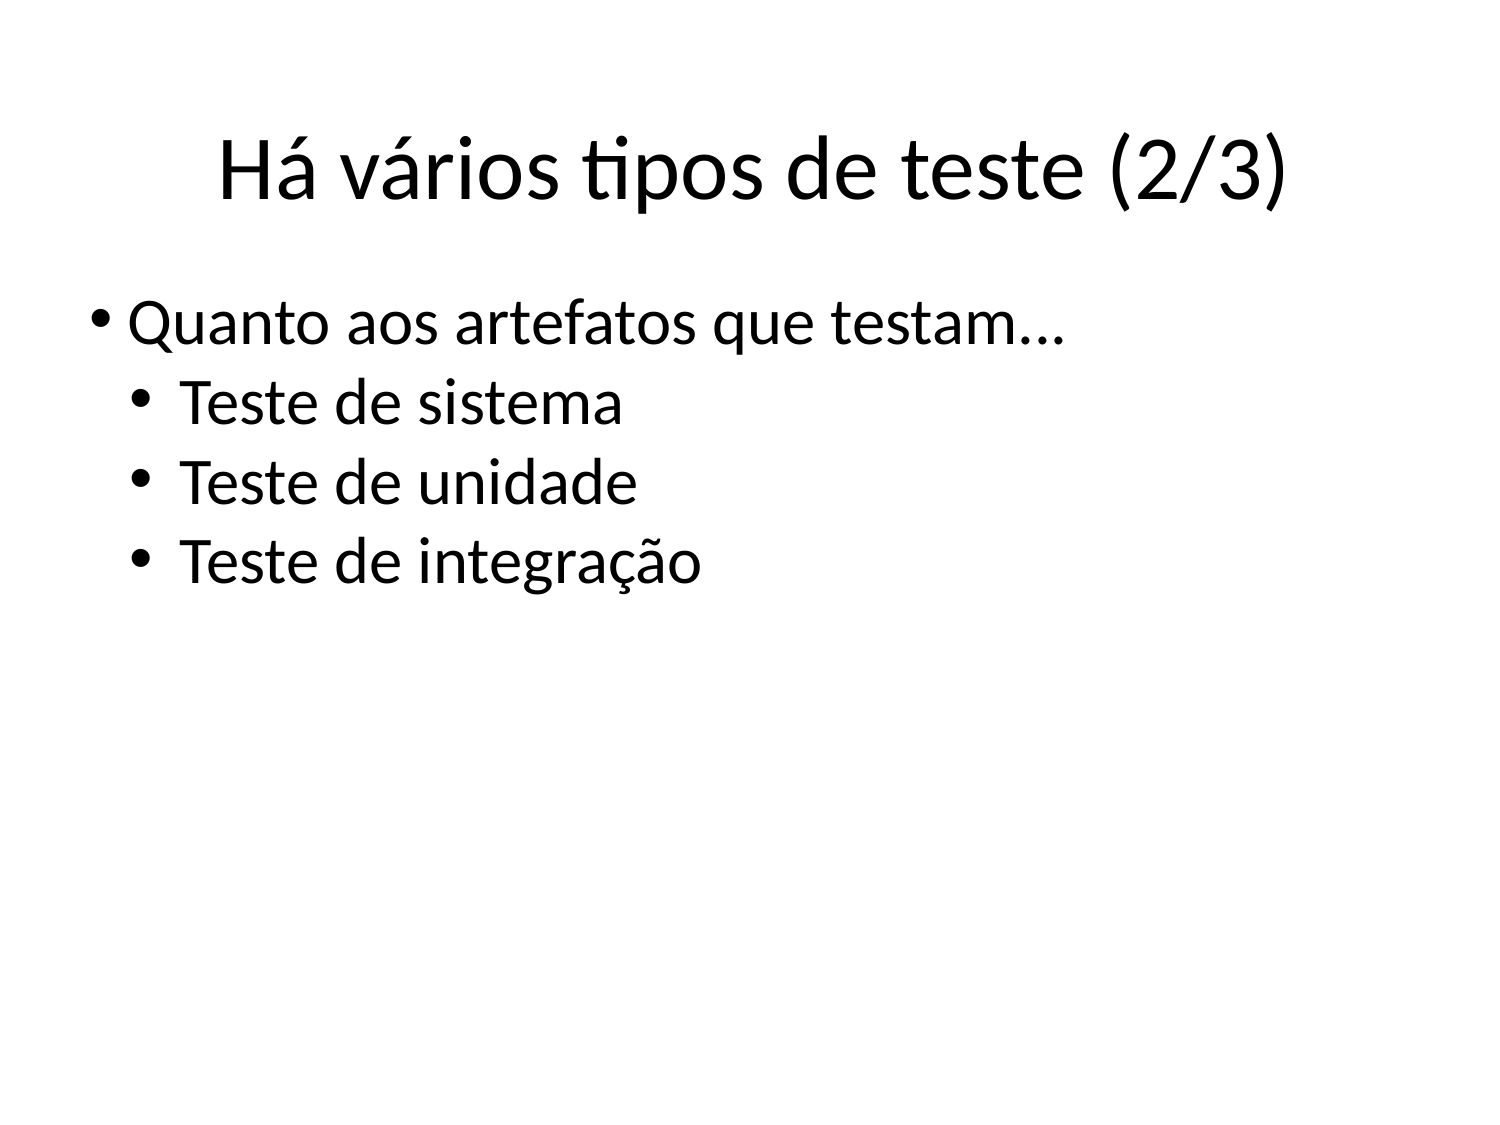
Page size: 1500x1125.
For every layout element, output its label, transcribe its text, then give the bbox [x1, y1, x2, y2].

text_box Há vários tipos de teste (2/3) [79, 45, 1430, 233]
text_box Quanto aos artefatos que testam... Teste de sistema Teste de unidade Teste de integração [74, 262, 1425, 1078]
